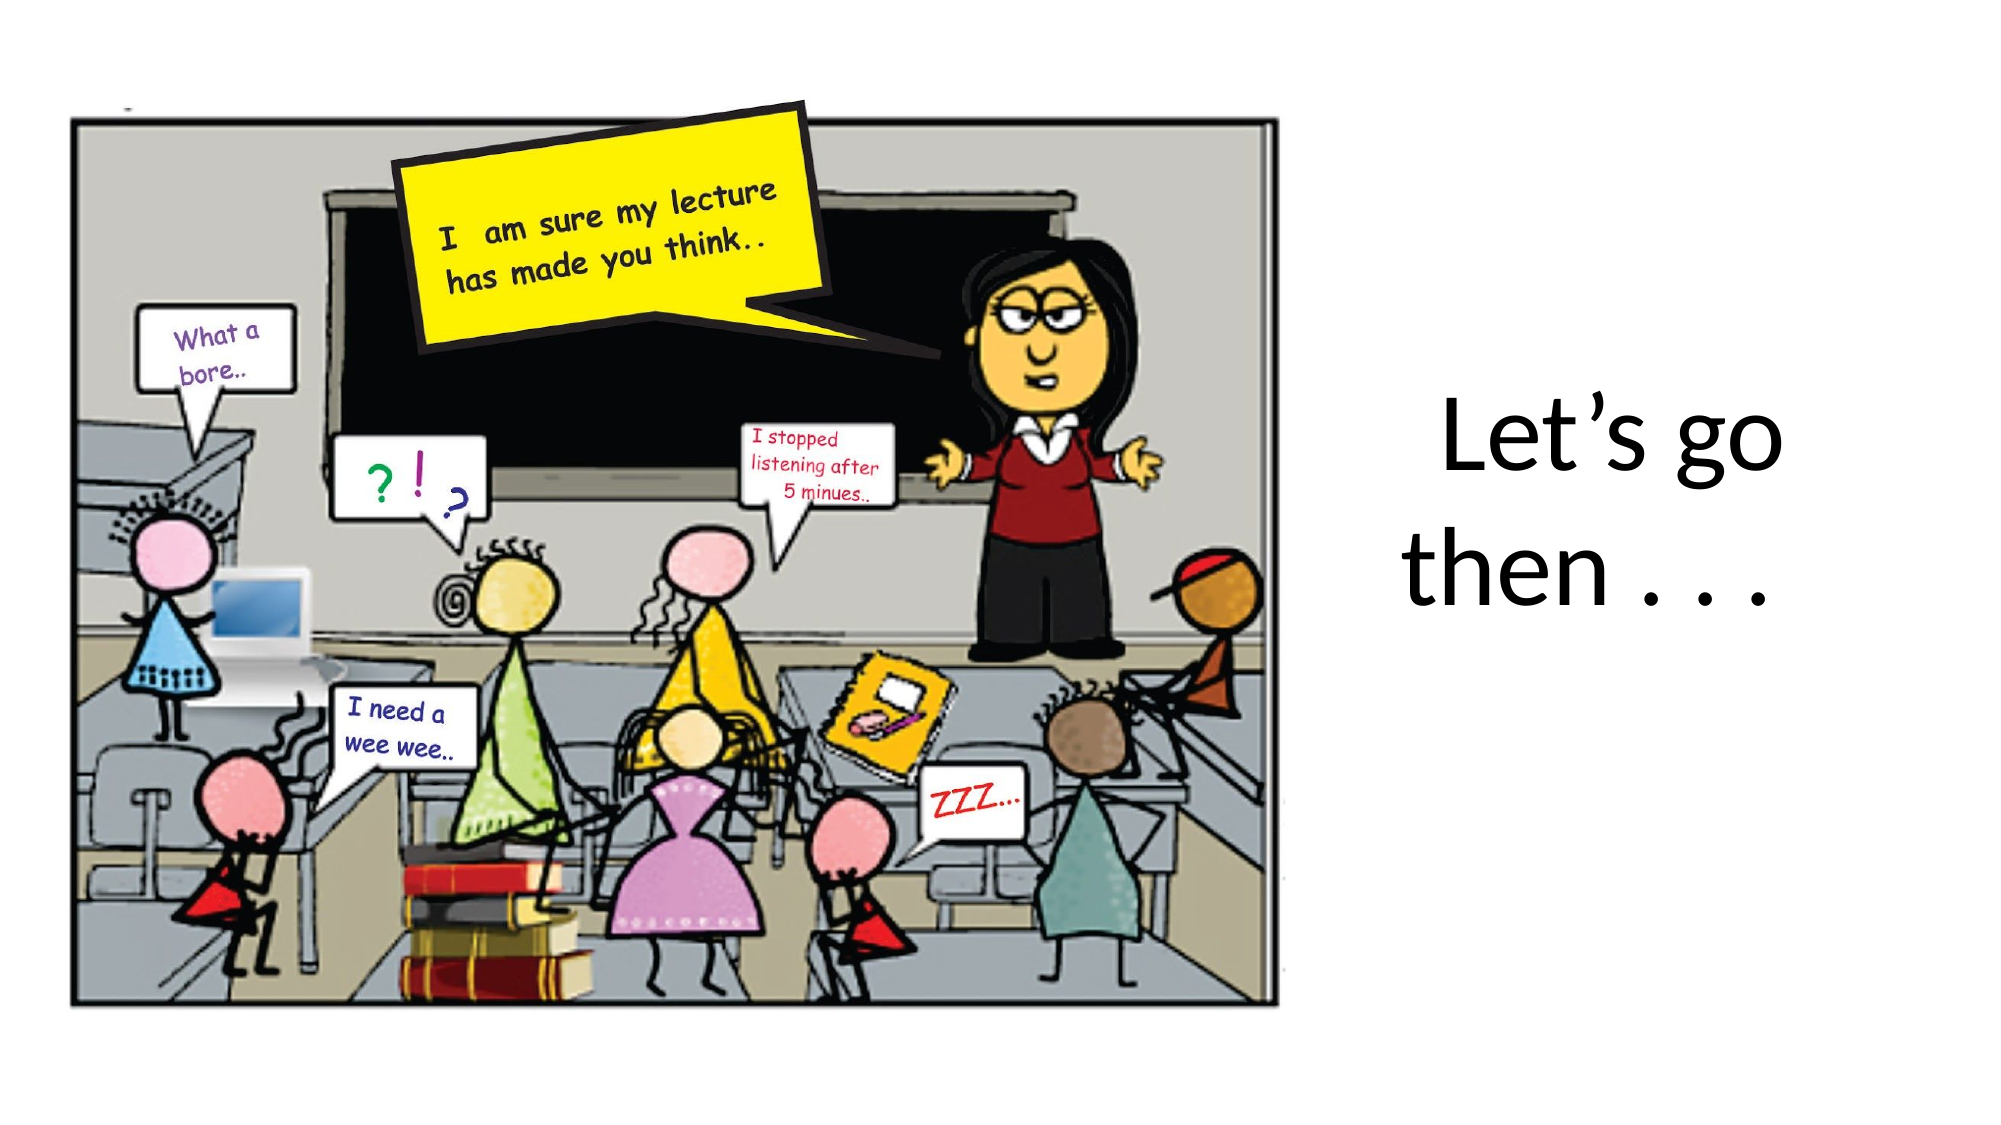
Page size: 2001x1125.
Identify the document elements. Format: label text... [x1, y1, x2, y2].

picture [60, 99, 1286, 1012]
text_box Let’s go then . . . [1286, 349, 1940, 635]
